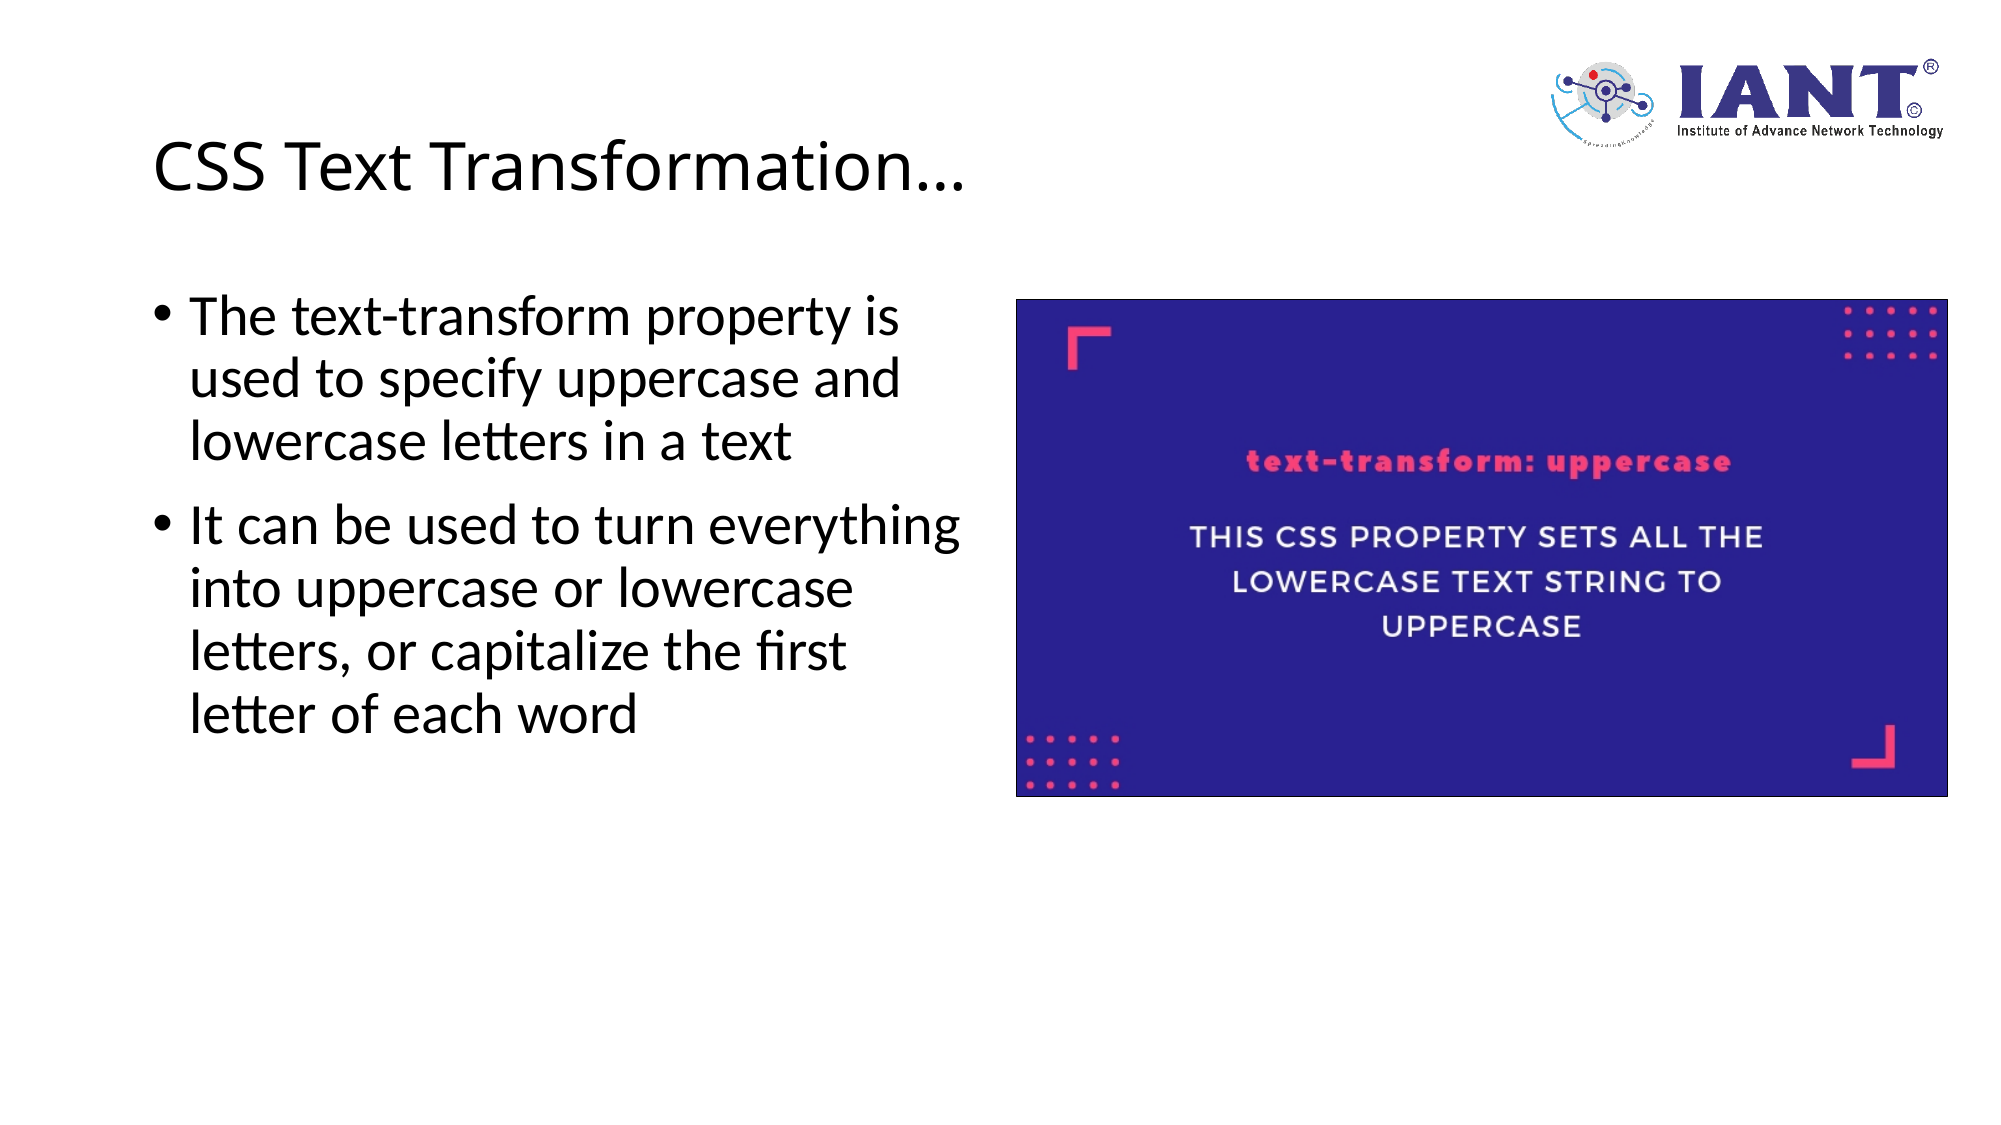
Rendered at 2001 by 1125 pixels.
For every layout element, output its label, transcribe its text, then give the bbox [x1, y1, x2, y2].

picture [1016, 299, 1947, 796]
text_box The text-transform property is used to specify uppercase and lowercase letters in a text It can be used to turn everything into uppercase or lowercase letters, or capitalize the first letter of each word [137, 277, 1000, 992]
text_box CSS Text Transformation… [137, 59, 1863, 278]
picture [1529, 37, 1972, 158]
